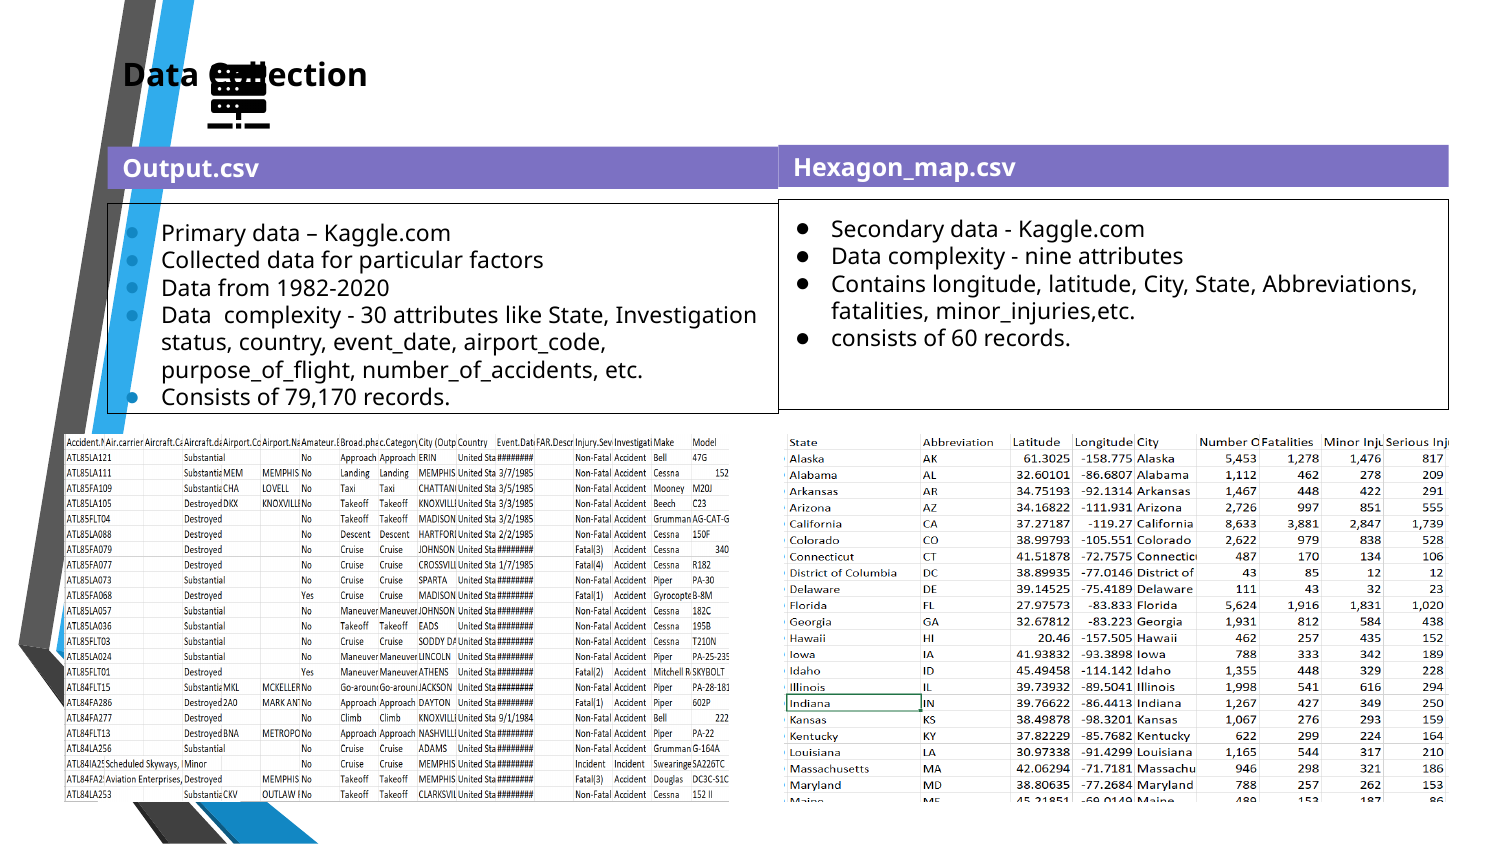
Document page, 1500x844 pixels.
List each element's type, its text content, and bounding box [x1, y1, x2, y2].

picture [784, 434, 1450, 802]
picture [196, 55, 280, 139]
text_box Output.csv [106, 145, 779, 190]
list Primary data – Kaggle.com Collected data for particular factors Data from 1982-2020 Data complexity - 30 attributes like State, Investigation status, country, event_date, airport_code, purpose_of_flight, number_of_accidents, etc. Consists of 79,170 records. [107, 203, 779, 414]
picture [63, 434, 729, 802]
title Data Collection [44, 37, 1443, 143]
text_box Secondary data - Kaggle.com Data complexity - nine attributes Contains longitude, latitude, City, State, Abbreviations, fatalities, minor_injuries,etc. consists of 60 records. [778, 199, 1449, 410]
text_box Hexagon_map.csv [777, 144, 1450, 188]
